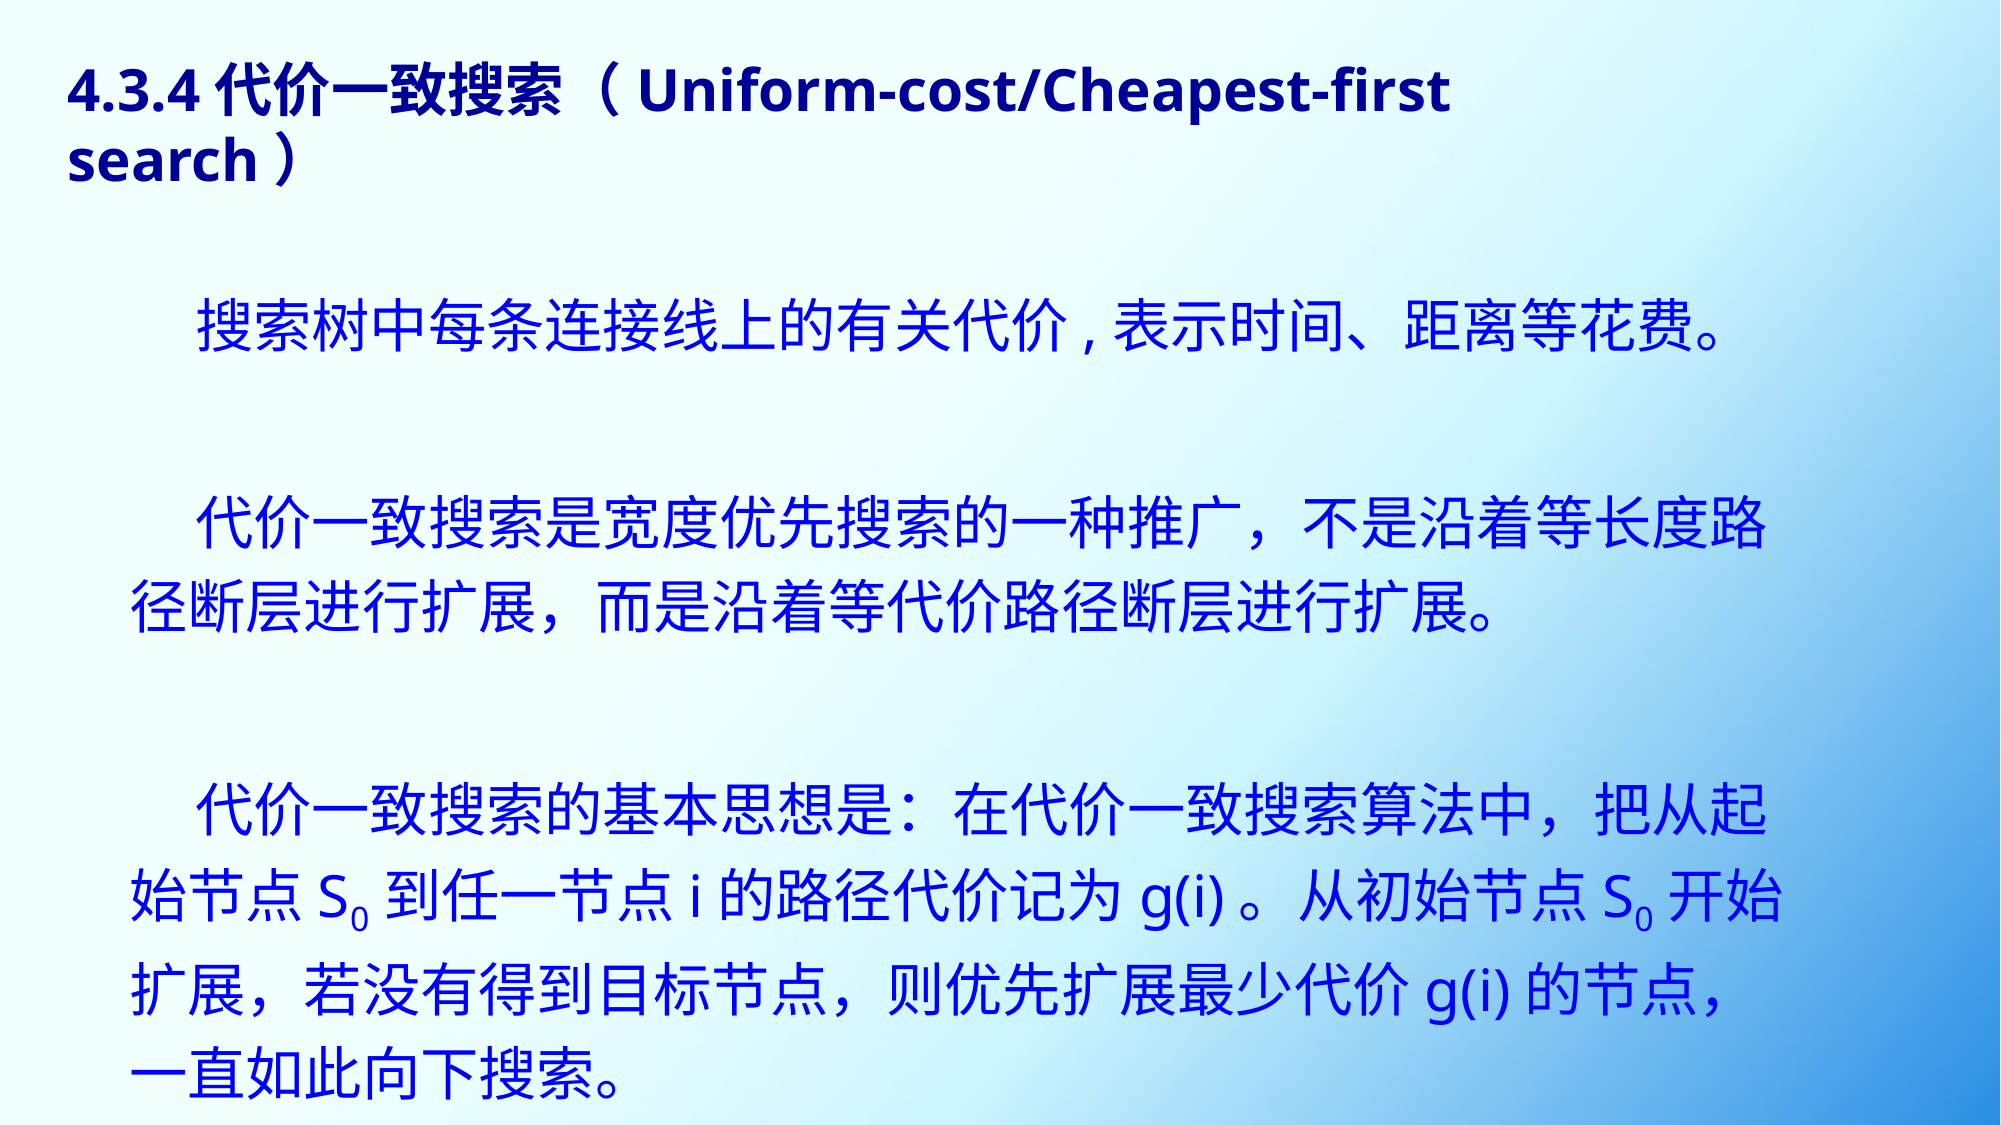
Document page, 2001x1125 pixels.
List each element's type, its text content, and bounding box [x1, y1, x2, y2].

text_box 搜索树中每条连接线上的有关代价,表示时间、距离等花费。 代价一致搜索是宽度优先搜索的一种推广，不是沿着等长度路径断层进行扩展，而是沿着等代价路径断层进行扩展。 代价一致搜索的基本思想是：在代价一致搜索算法中，把从起始节点S0到任一节点i的路径代价记为g(i)。从初始节点S0开始扩展，若没有得到目标节点，则优先扩展最少代价g(i)的节点，一直如此向下搜索。 [114, 267, 1804, 1114]
picture [0, 0, 2001, 1125]
text_box 4.3.4代价一致搜索（Uniform-cost/Cheapest-first search） [52, 69, 1714, 177]
